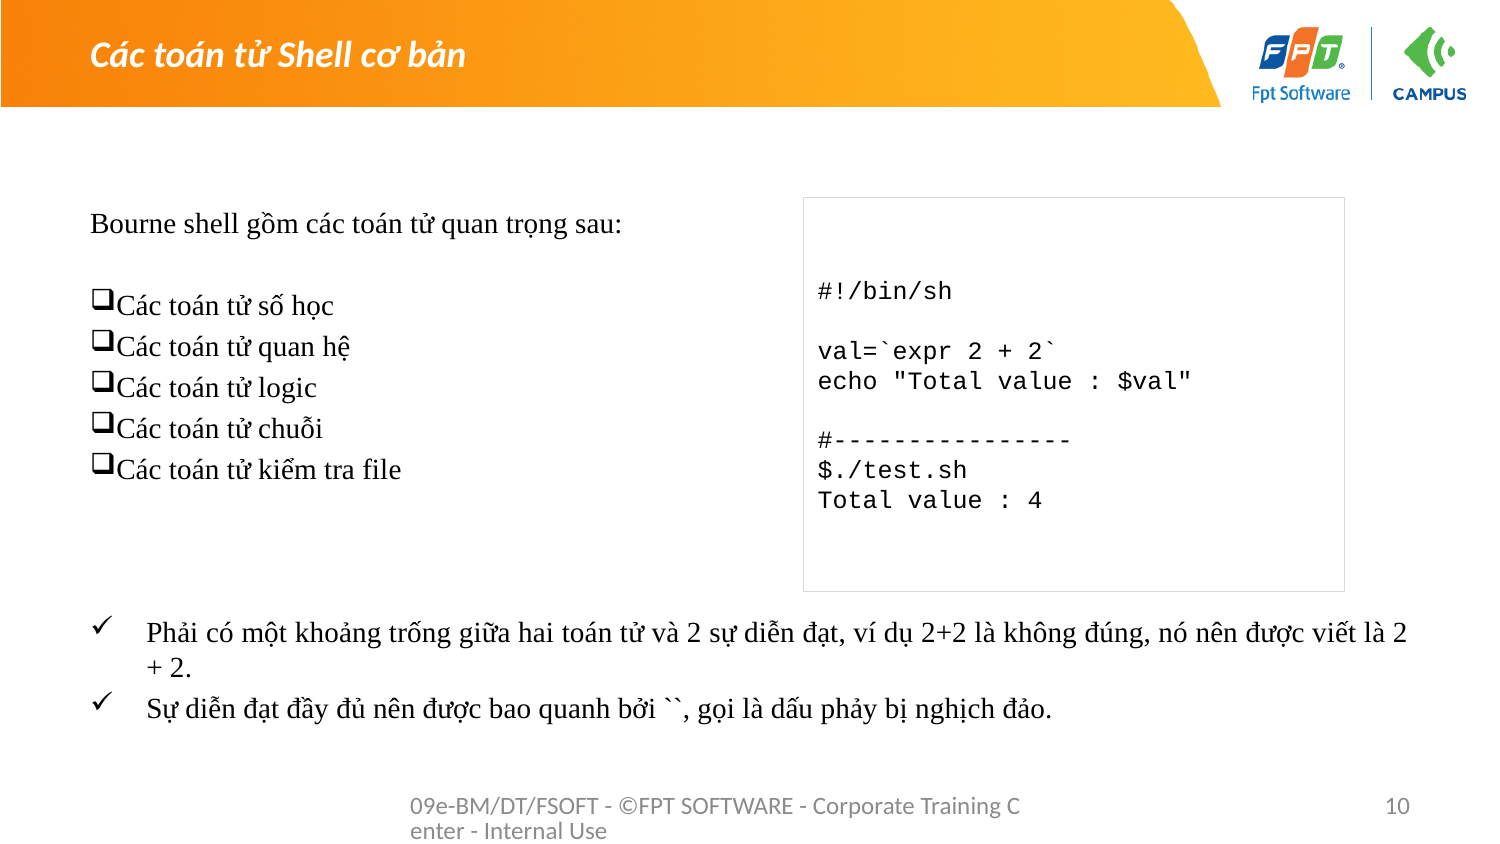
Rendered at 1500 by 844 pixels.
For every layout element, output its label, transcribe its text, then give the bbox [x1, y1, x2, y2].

text_box #!/bin/sh val=`expr 2 + 2` echo "Total value : $val" #---------------- $./test.sh Total value : 4 [801, 195, 1346, 593]
title Các toán tử Shell cơ bản [75, 0, 1176, 106]
picture [1, 0, 1499, 844]
list Bourne shell gồm các toán tử quan trọng sau: Các toán tử số học Các toán tử quan hệ Các toán tử logic Các toán tử chuỗi Các toán tử kiểm tra file Phải có một khoảng trống giữa hai toán tử và 2 sự diễn đạt, ví dụ 2+2 là không đúng, nó nên được viết là 2 + 2. Sự diễn đạt đầy đủ nên được bao quanh bởi ``, gọi là dấu phảy bị nghịch đảo. [75, 196, 1425, 754]
slide_number 10 [1074, 782, 1425, 827]
footer 09e-BM/DT/FSOFT - ©FPT SOFTWARE - Corporate Training Center - Internal Use [395, 782, 1043, 827]
